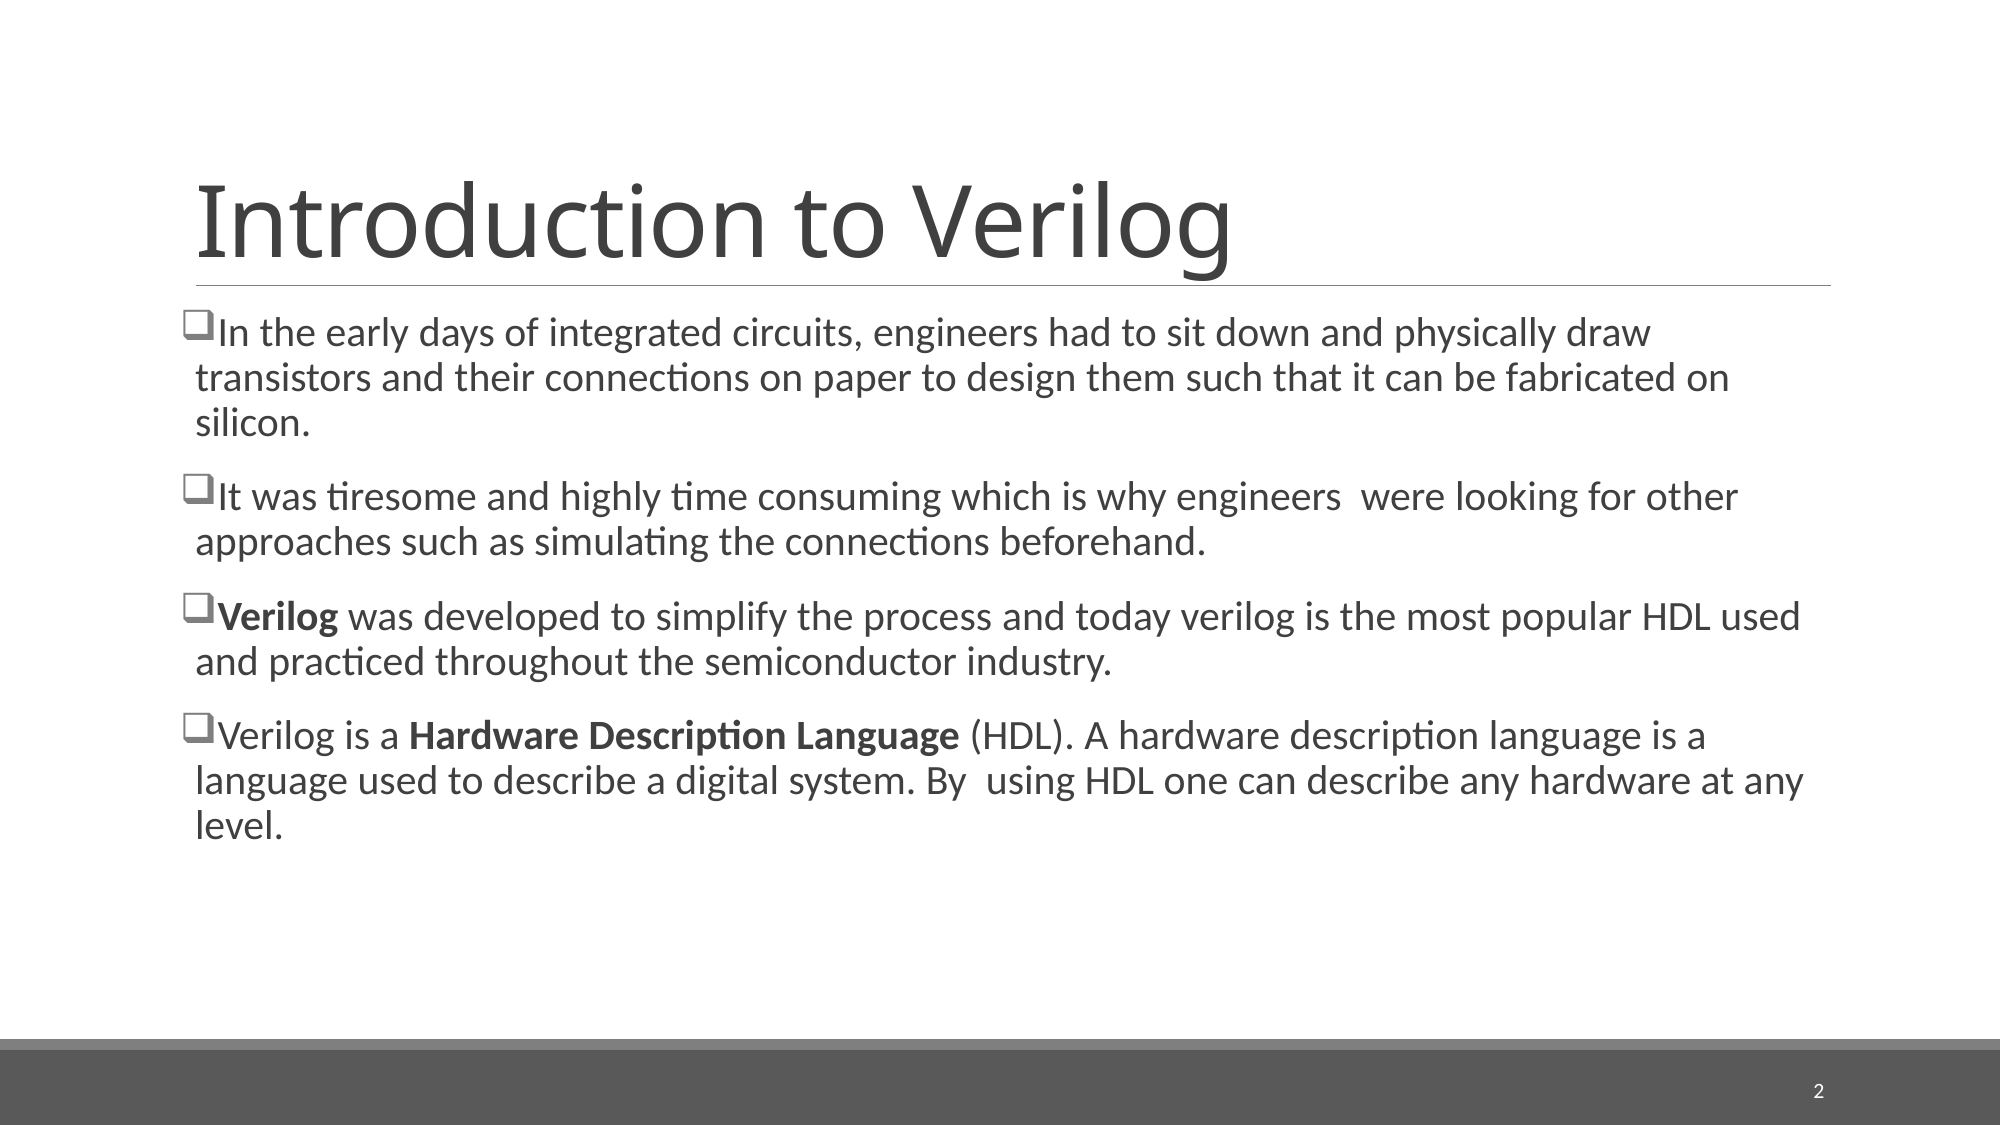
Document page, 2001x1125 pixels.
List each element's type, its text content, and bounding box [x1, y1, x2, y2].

title Introduction to Verilog [180, 47, 1830, 285]
list In the early days of integrated circuits, engineers had to sit down and physically draw transistors and their connections on paper to design them such that it can be fabricated on silicon. It was tiresome and highly time consuming which is why engineers were looking for other approaches such as simulating the connections beforehand. Verilog was developed to simplify the process and today verilog is the most popular HDL used and practiced throughout the semiconductor industry. Verilog is a Hardware Description Language (HDL). A hardware description language is a language used to describe a digital system. By using HDL one can describe any hardware at any level. [180, 302, 1830, 963]
slide_number 2 [1624, 1059, 1840, 1120]
